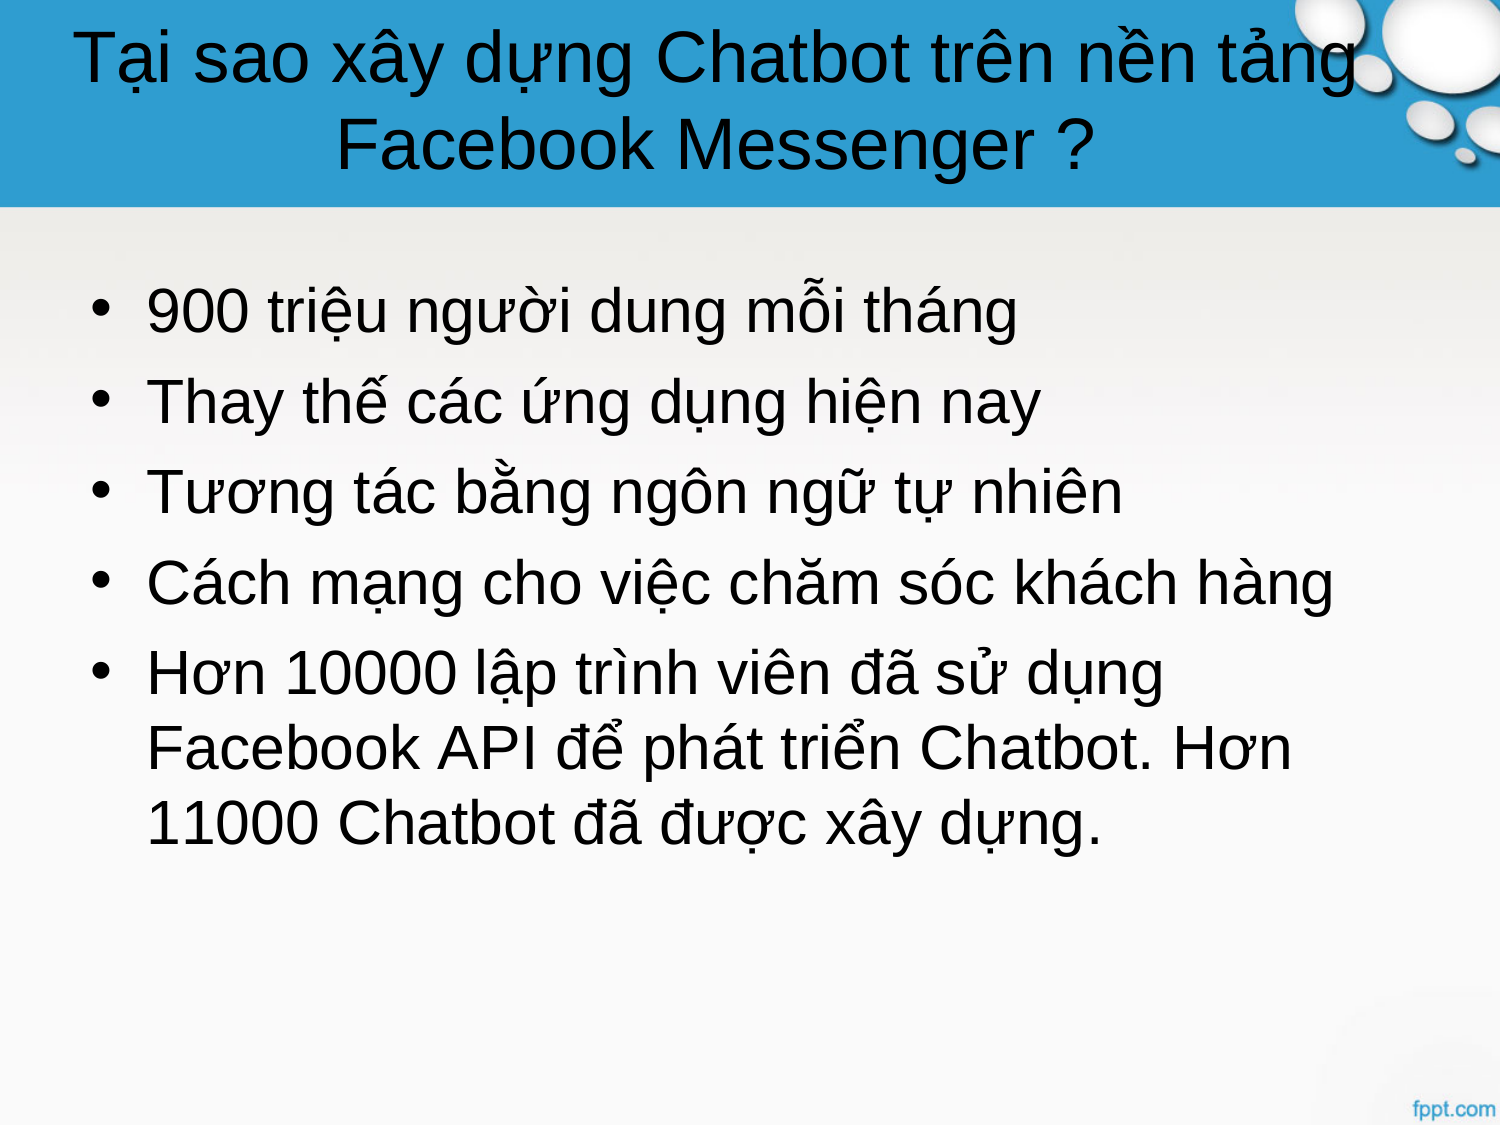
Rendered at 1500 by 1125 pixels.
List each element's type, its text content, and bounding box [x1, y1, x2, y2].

picture [0, 0, 1500, 1125]
title Tại sao xây dựng Chatbot trên nền tảng Facebook Messenger ? [41, 2, 1392, 191]
text_box 900 triệu người dung mỗi tháng Thay thế các ứng dụng hiện nay Tương tác bằng ngôn ngữ tự nhiên Cách mạng cho việc chăm sóc khách hàng Hơn 10000 lập trình viên đã sử dụng Facebook API để phát triển Chatbot. Hơn 11000 Chatbot đã được xây dựng. [74, 262, 1425, 1005]
